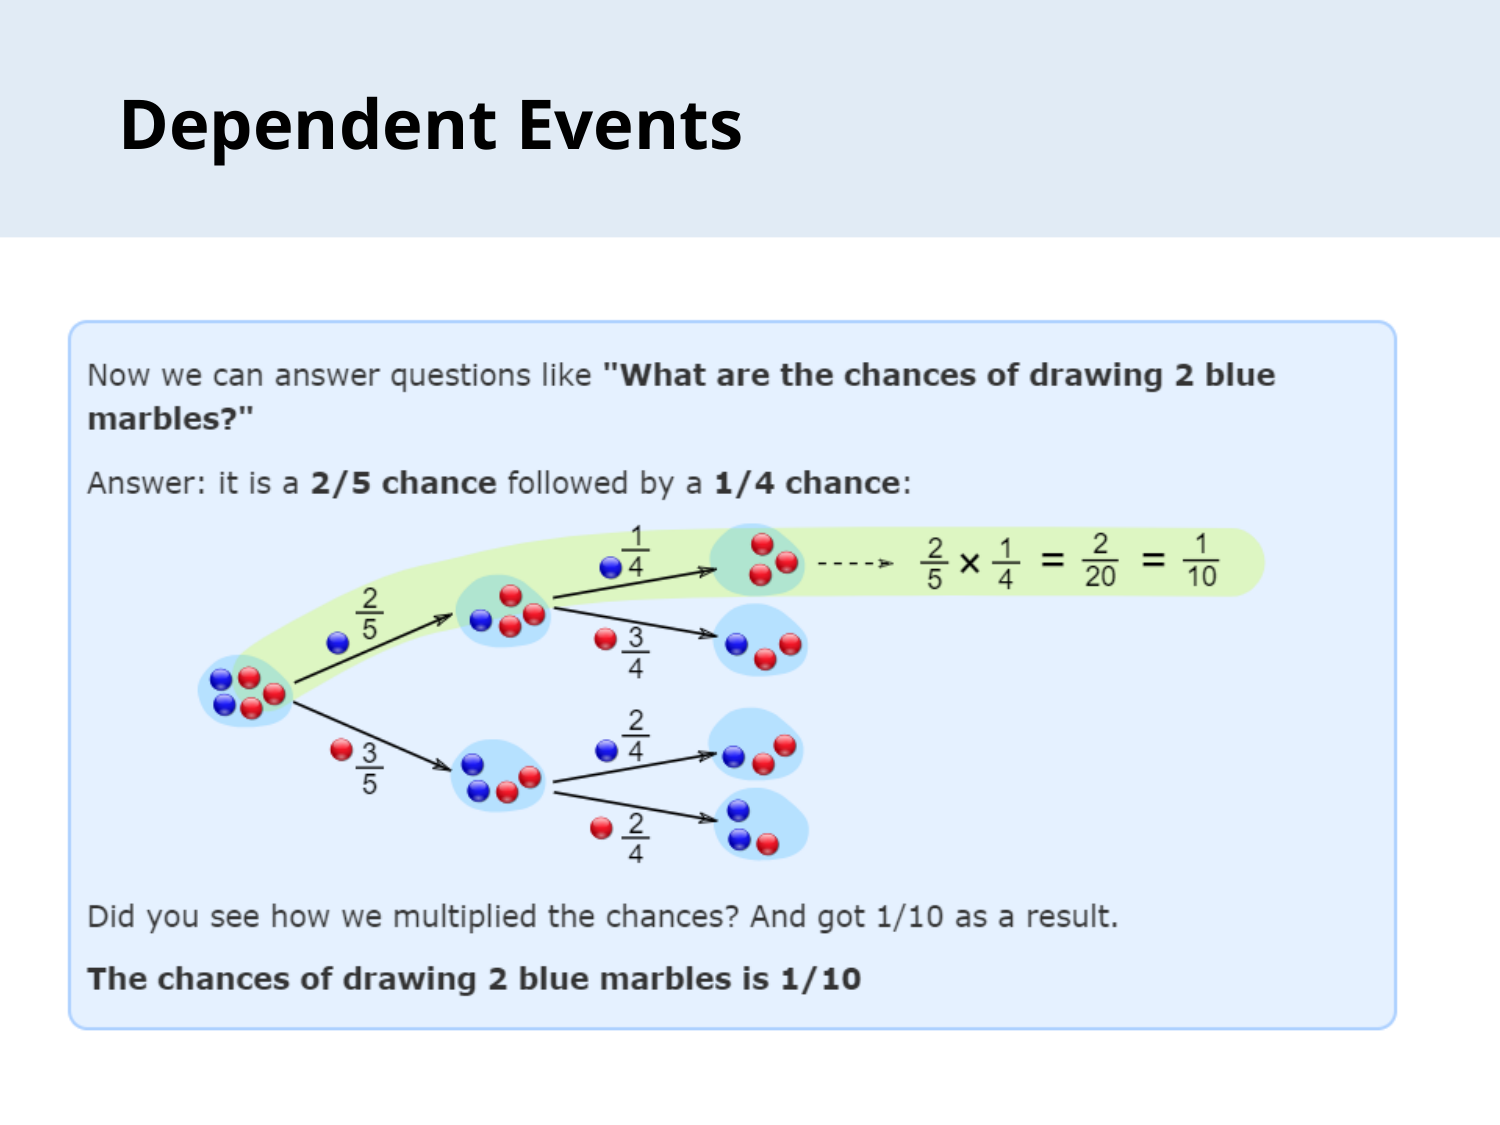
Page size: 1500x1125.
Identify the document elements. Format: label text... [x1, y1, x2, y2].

picture [51, 300, 1449, 1065]
title Dependent Events [103, 59, 1397, 278]
